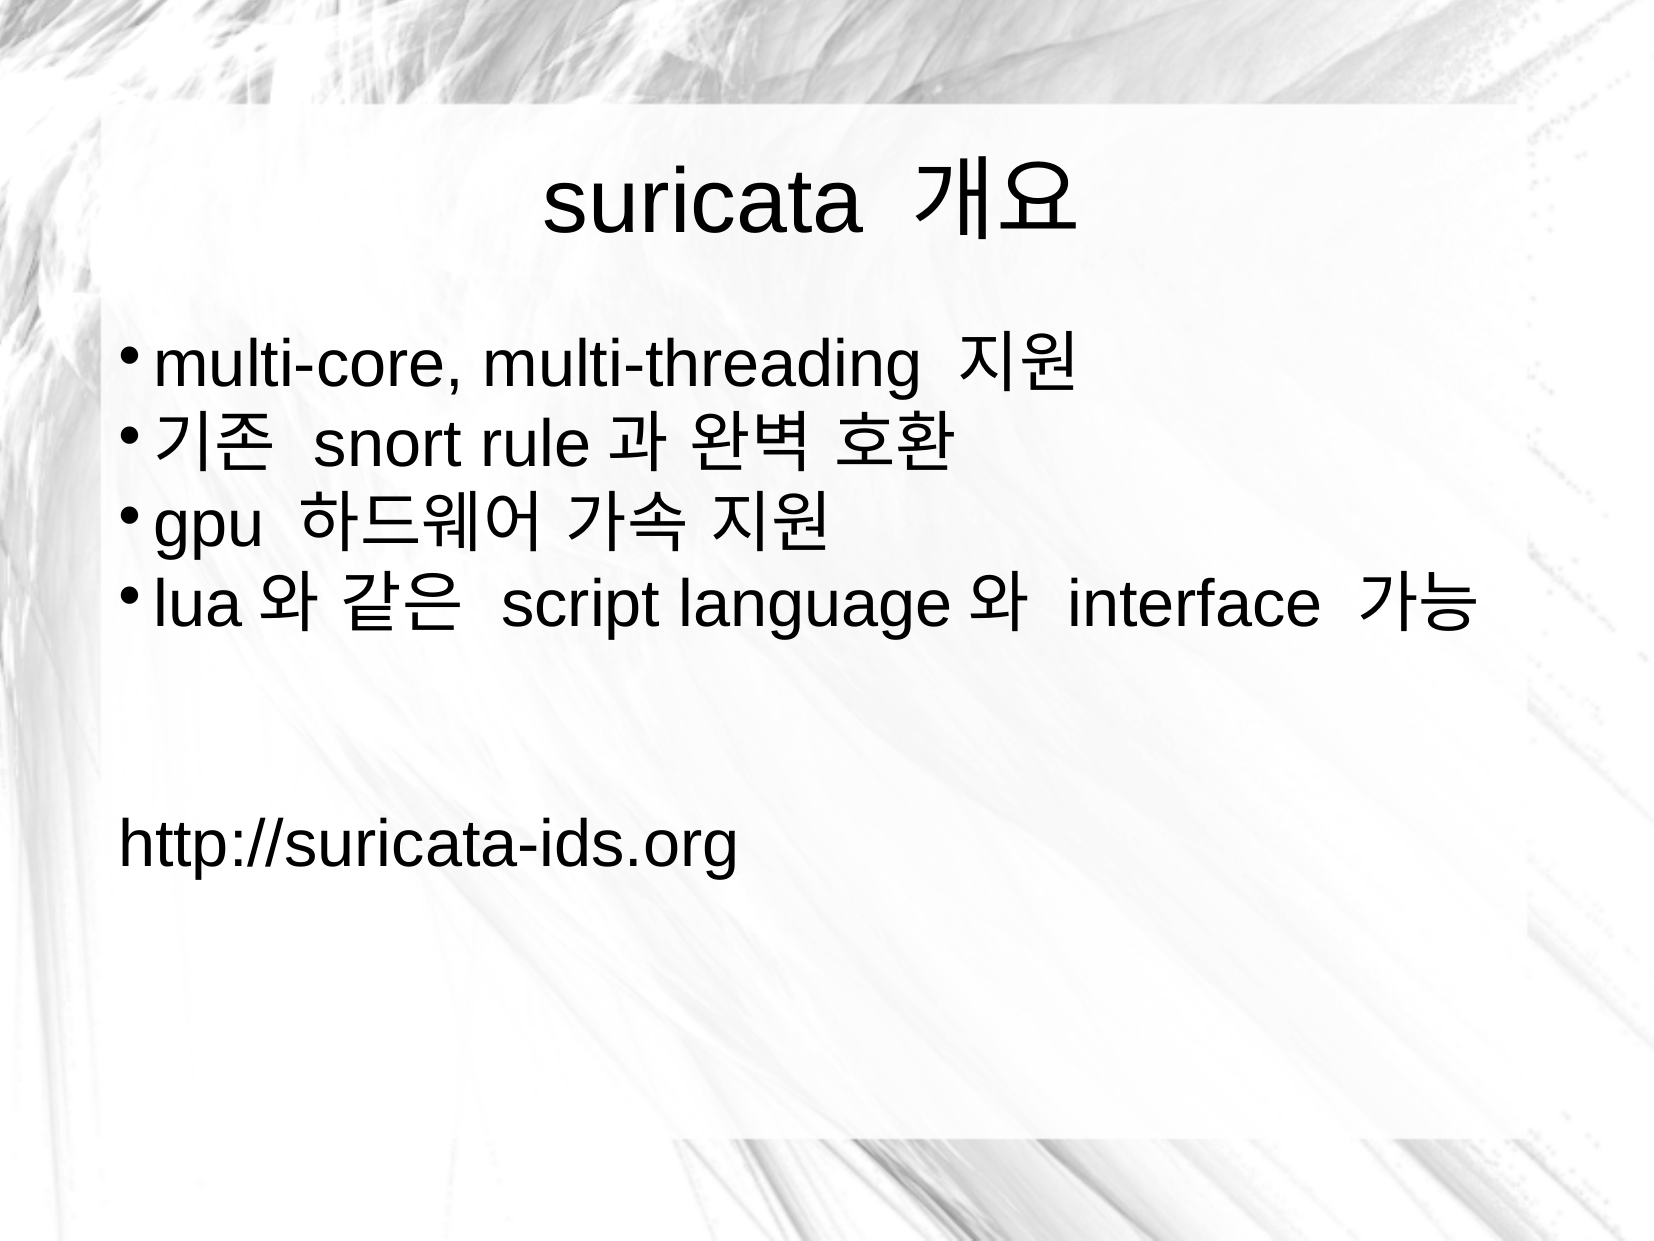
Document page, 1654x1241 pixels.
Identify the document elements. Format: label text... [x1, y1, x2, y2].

text_box multi-core, multi-threading 지원 기존 snort rule과 완벽 호환 gpu 하드웨어 가속 지원 lua와 같은 script language와 interface 가능 http://suricata-ids.org [118, 319, 1571, 1029]
picture [0, 0, 1654, 1241]
text_box suricata 개요 [118, 112, 1506, 280]
